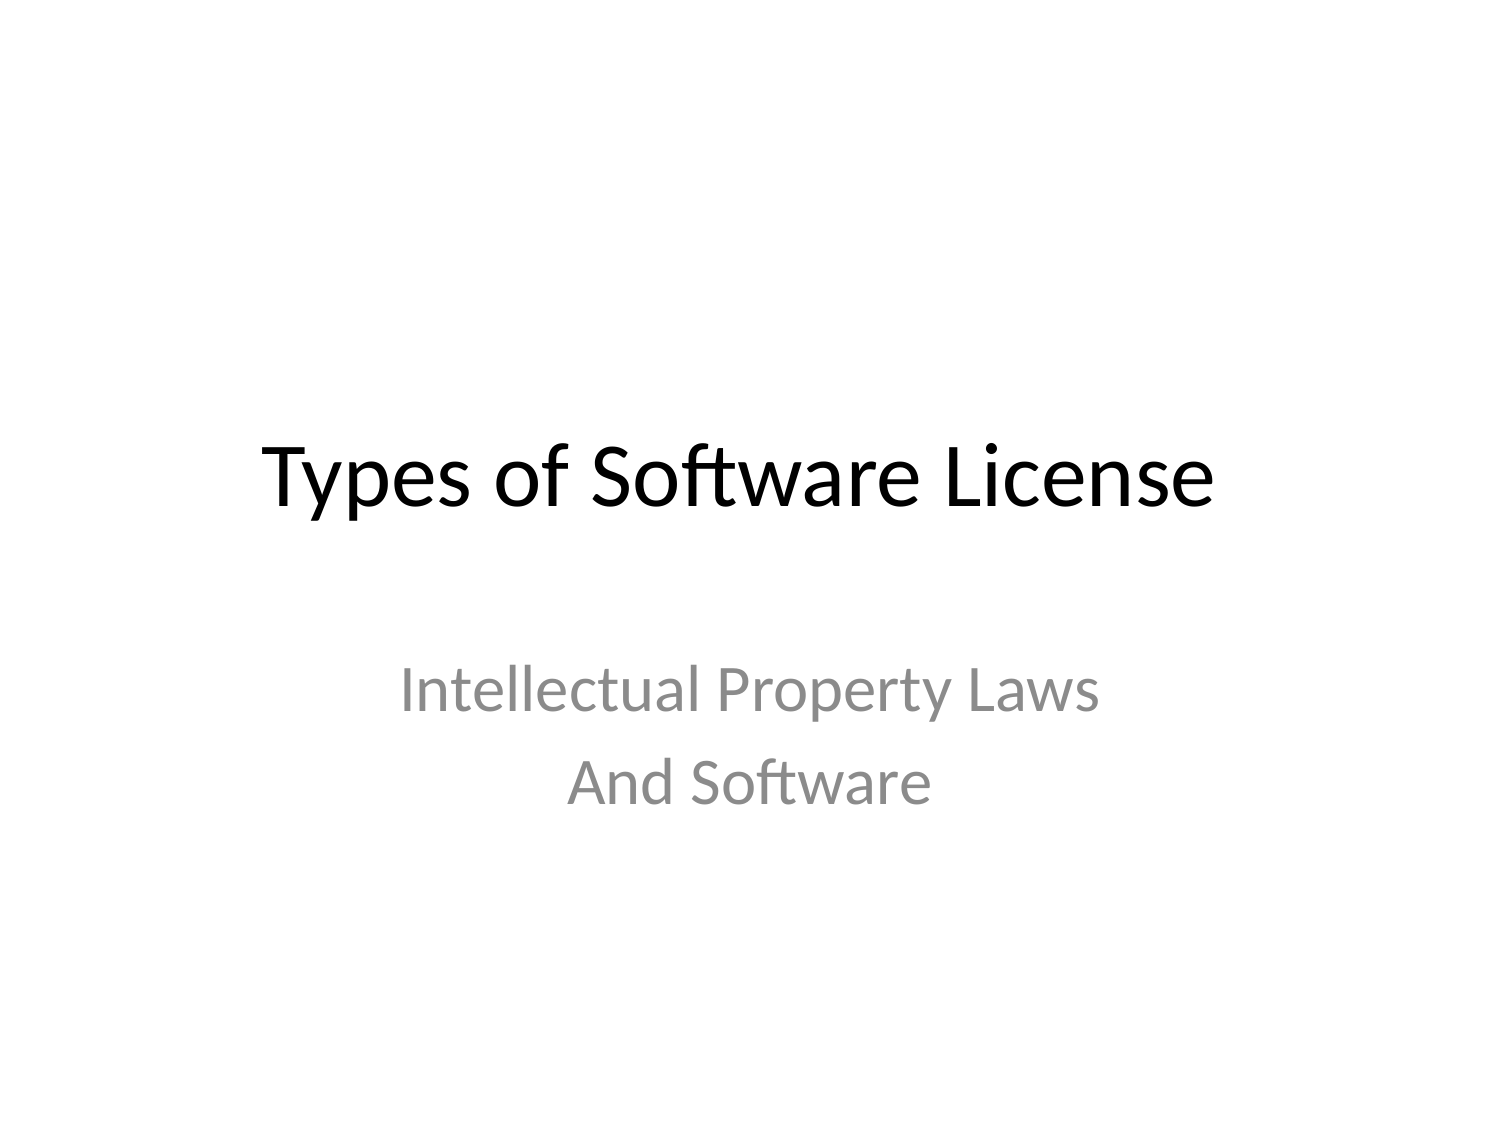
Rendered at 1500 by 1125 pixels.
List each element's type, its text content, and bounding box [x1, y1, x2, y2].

title Types of Software License [112, 349, 1388, 591]
subtitle Intellectual Property Laws And Software [225, 637, 1275, 925]
